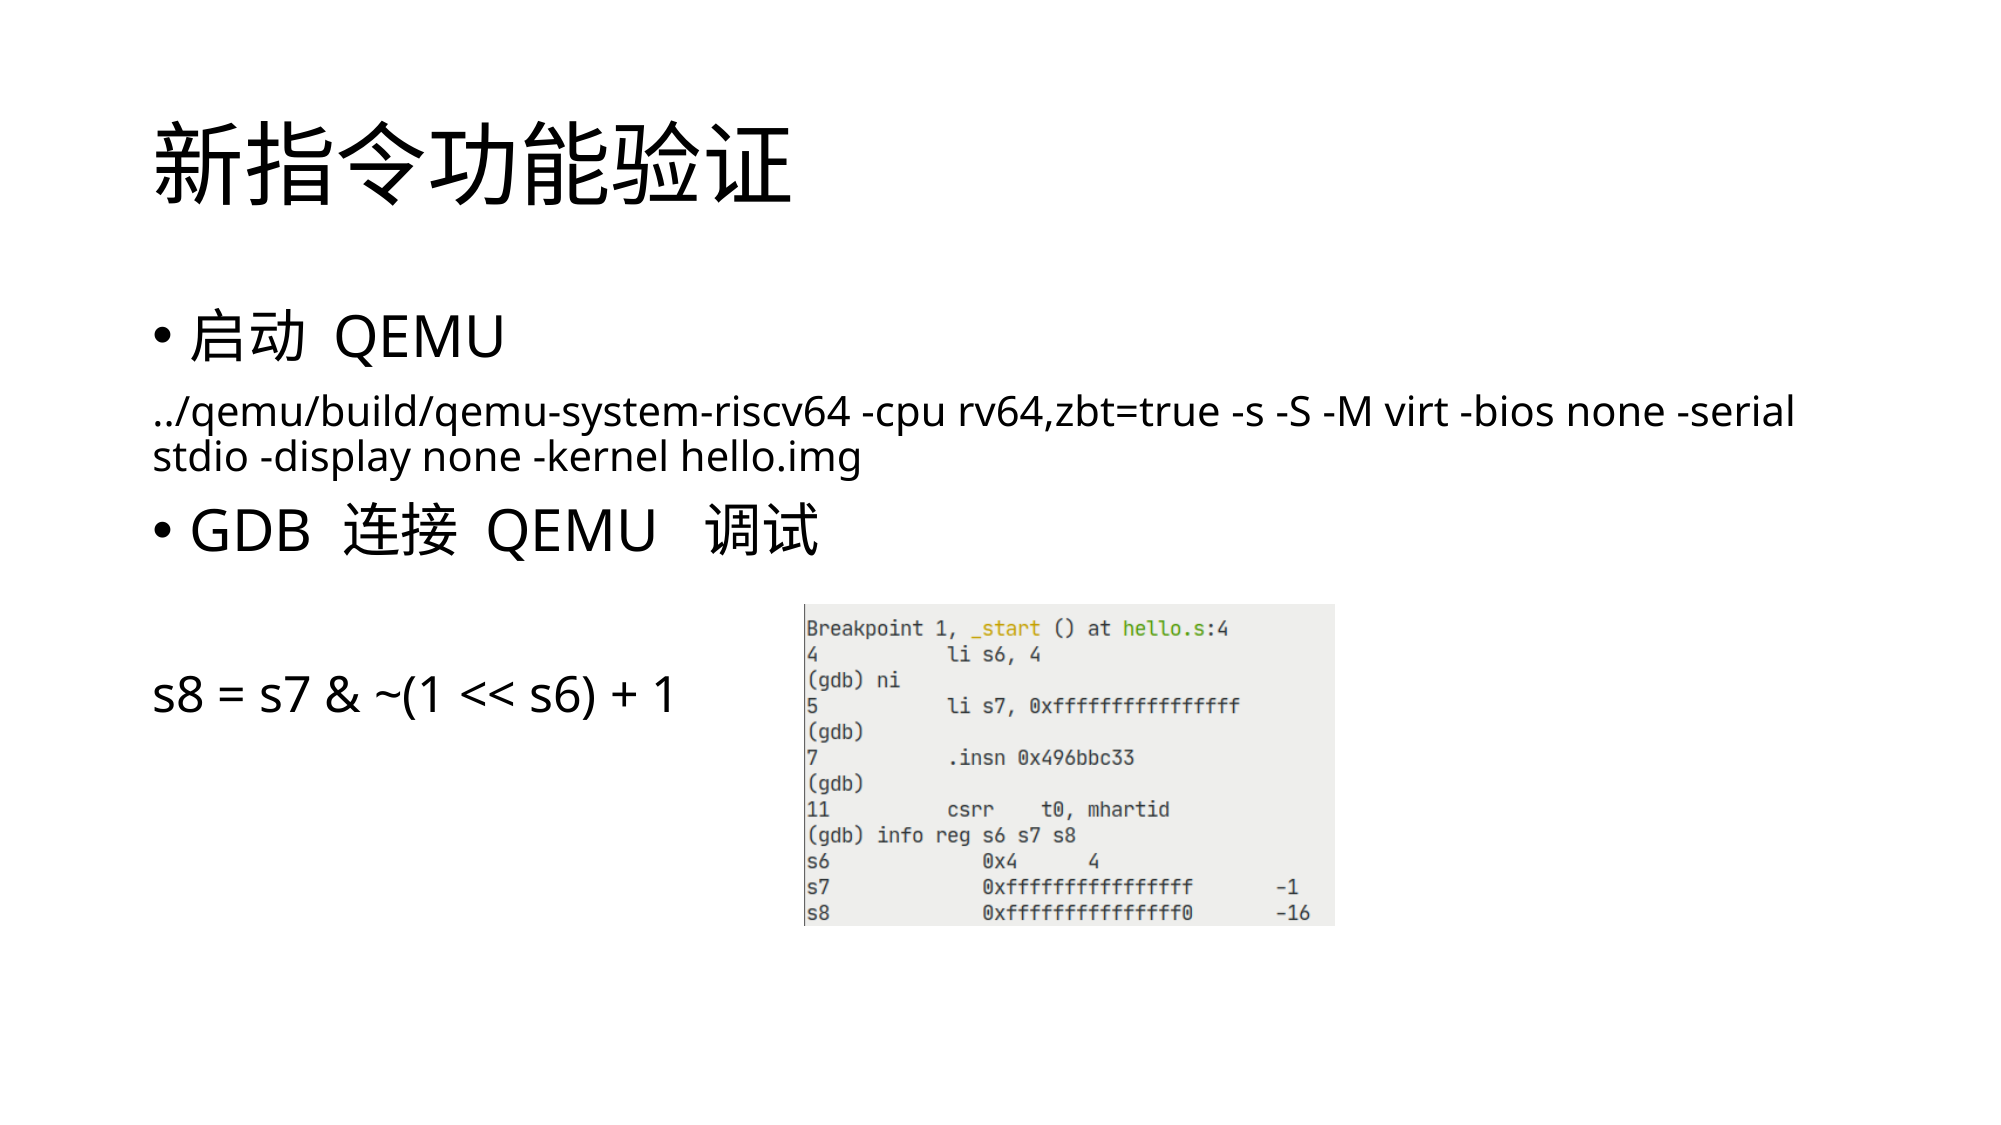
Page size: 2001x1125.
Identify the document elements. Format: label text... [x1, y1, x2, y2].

title 新指令功能验证 [137, 59, 1863, 278]
list 启动 QEMU ../qemu/build/qemu-system-riscv64 -cpu rv64,zbt=true -s -S -M virt -bios none -serial stdio -display none -kernel hello.img GDB 连接 QEMU 调试 s8 = s7 & ~(1 << s6) + 1 [137, 299, 1863, 1014]
picture [804, 604, 1335, 926]
